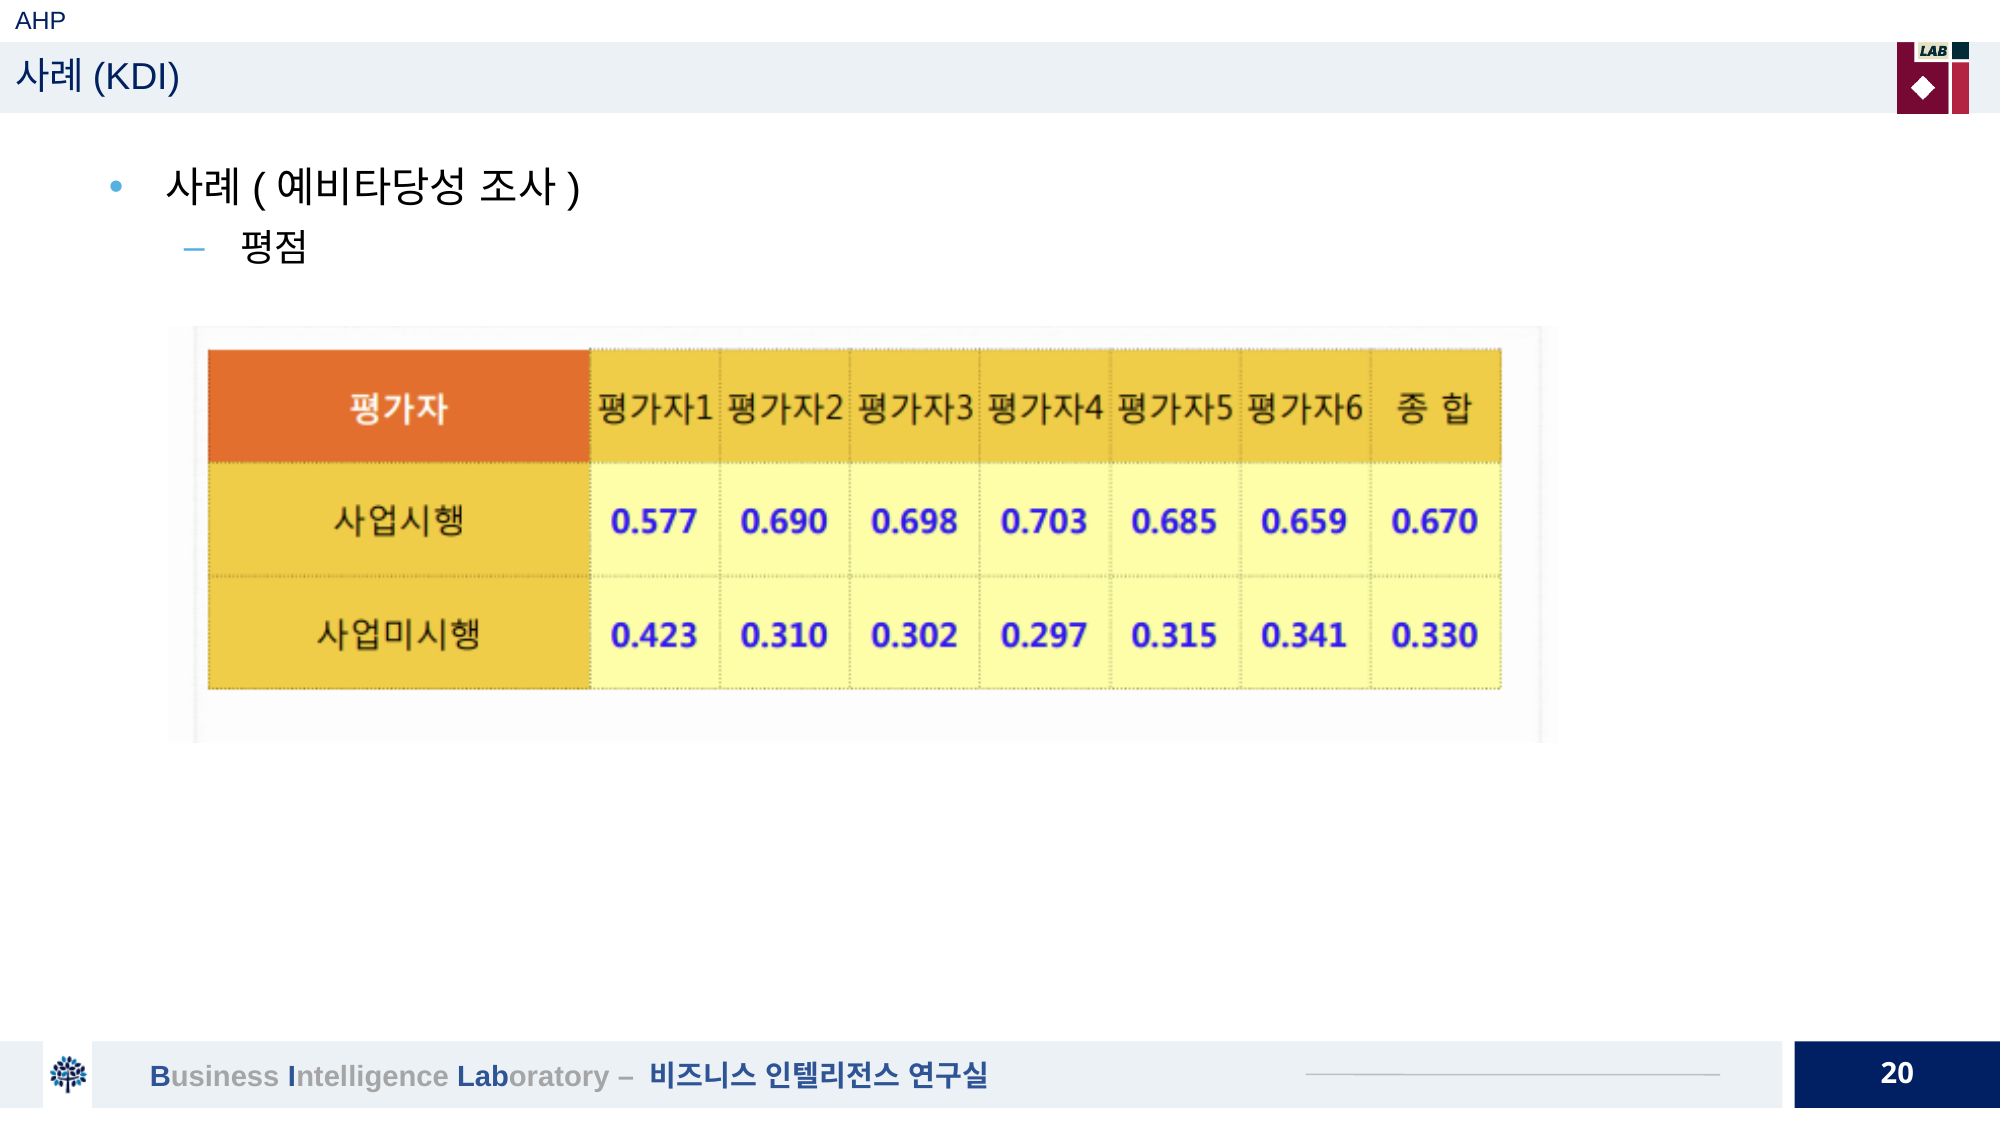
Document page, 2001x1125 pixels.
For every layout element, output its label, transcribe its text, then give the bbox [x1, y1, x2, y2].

title AHP [0, 0, 598, 42]
list 사례(예비타당성 조사) 평점 [73, 138, 1927, 1028]
picture [1897, 41, 1969, 114]
picture [168, 326, 1559, 743]
subtitle 사례(KDI) [0, 42, 1886, 113]
picture [43, 1041, 92, 1108]
slide_number 20 [1825, 1044, 1970, 1105]
